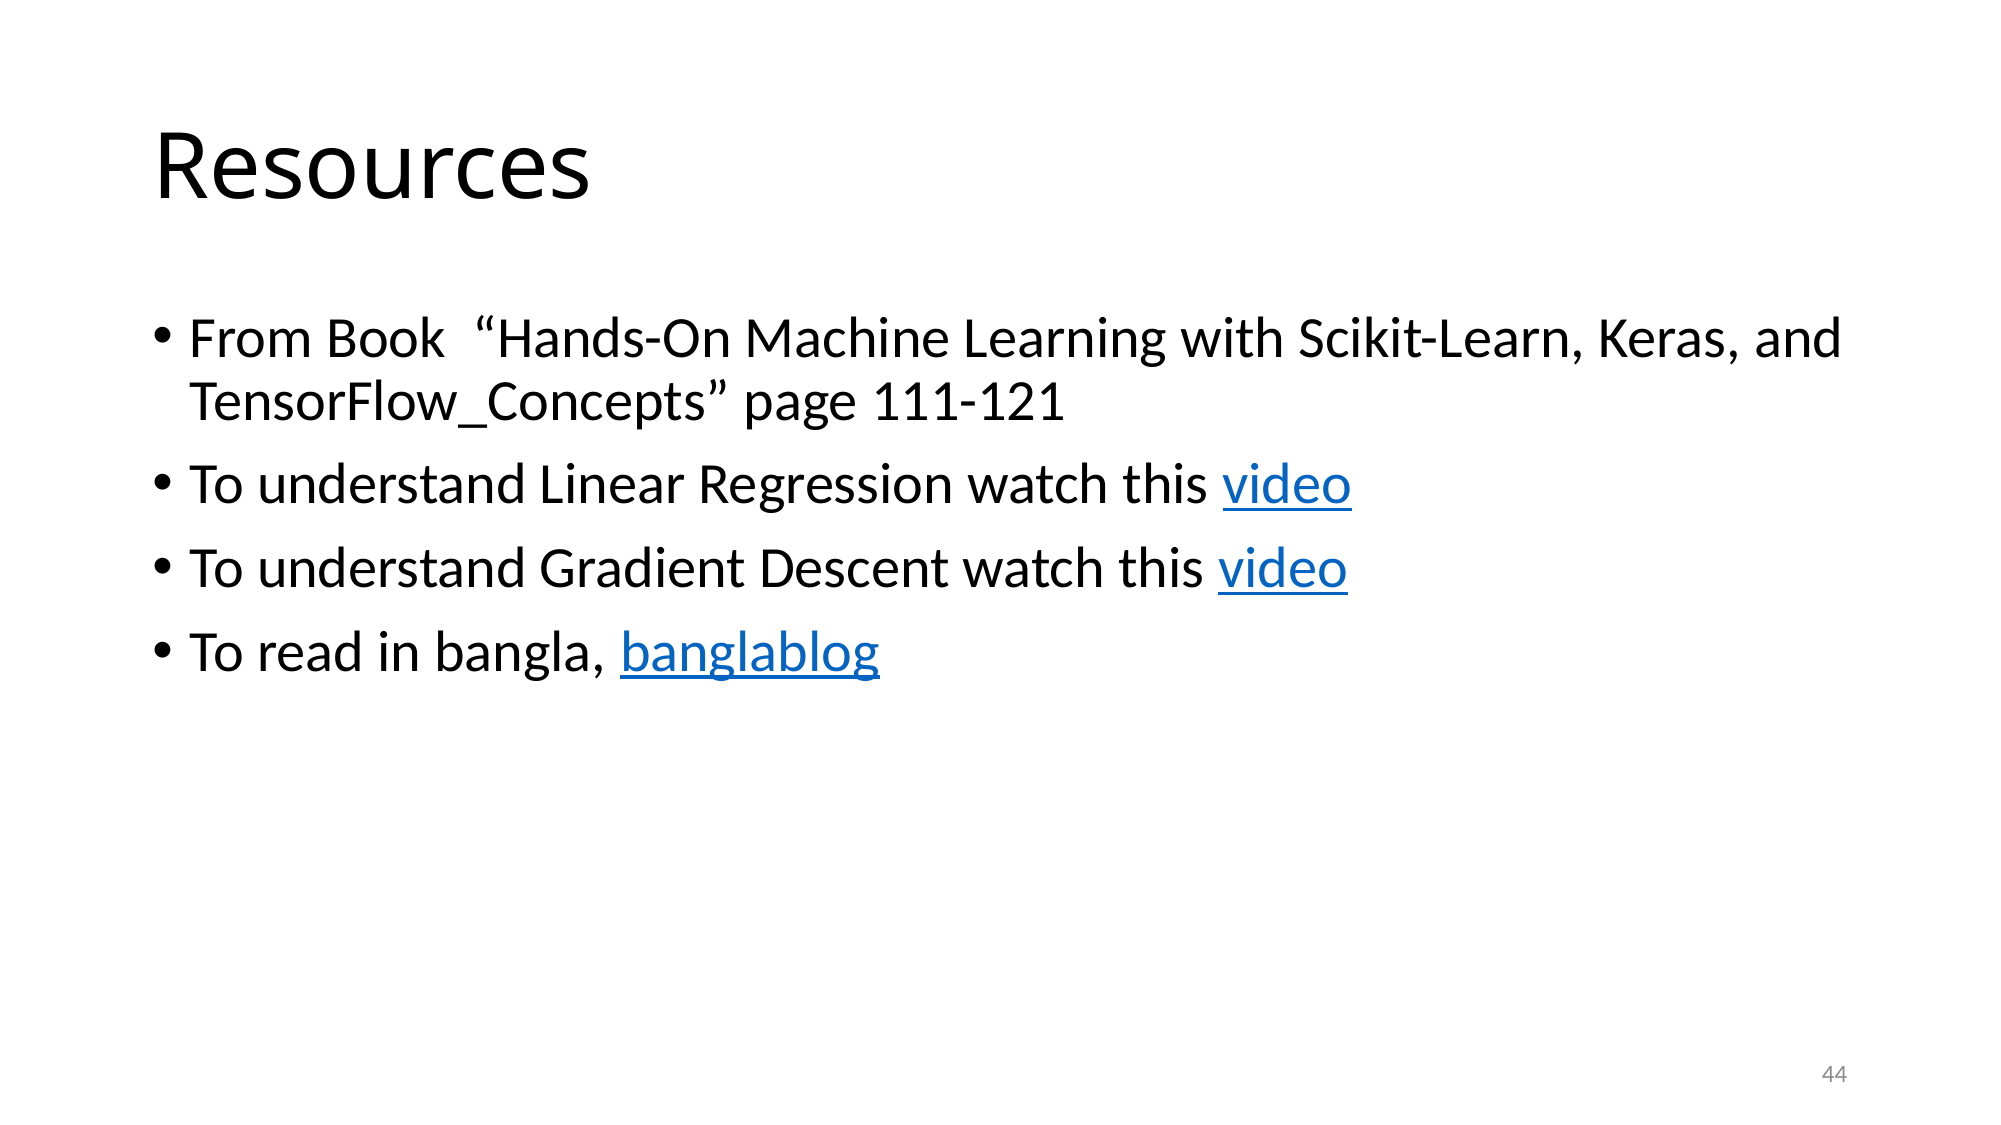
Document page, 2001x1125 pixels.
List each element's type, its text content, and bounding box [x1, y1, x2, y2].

slide_number 44 [1412, 1042, 1863, 1103]
title Resources [137, 59, 1863, 278]
list From Book “Hands-On Machine Learning with Scikit-Learn, Keras, and TensorFlow_Concepts” page 111-121 To understand Linear Regression watch this video To understand Gradient Descent watch this video To read in bangla, banglablog [137, 299, 1863, 1014]
